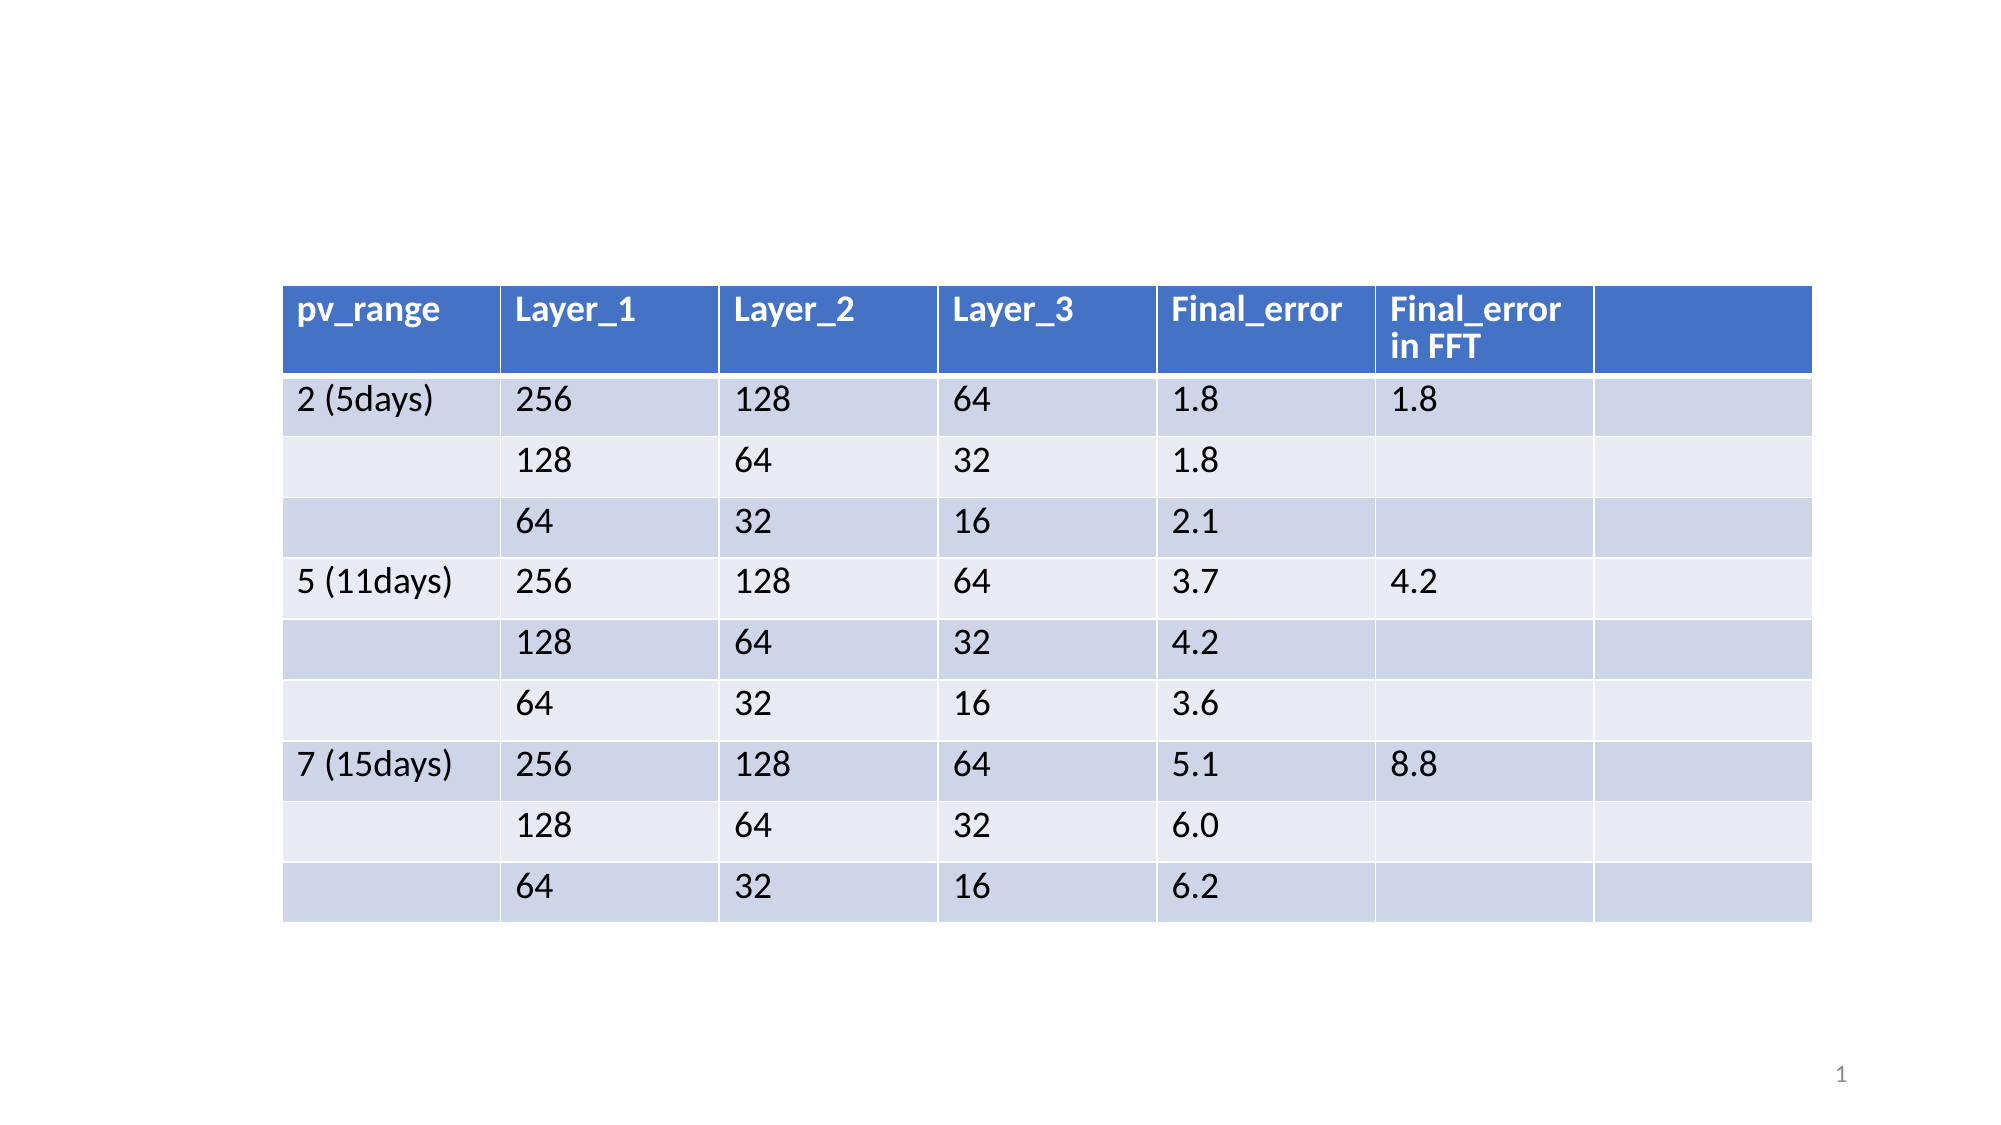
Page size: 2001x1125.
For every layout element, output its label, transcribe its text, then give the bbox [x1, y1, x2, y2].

table_cell 256 [501, 379, 718, 436]
table_header Final_error [1158, 286, 1375, 373]
table_cell [1595, 620, 1812, 679]
table_cell [1376, 681, 1593, 740]
table_cell 32 [939, 437, 1156, 497]
table_cell [1595, 742, 1812, 801]
table_cell [1376, 620, 1593, 679]
table_cell 5 (11days) [283, 559, 500, 618]
table_cell 64 [501, 681, 718, 740]
table_cell [1376, 498, 1593, 557]
table_cell [283, 620, 500, 679]
table_cell 256 [501, 742, 718, 801]
table_cell 64 [501, 498, 718, 557]
table_cell 64 [720, 802, 937, 861]
table_cell [283, 498, 500, 557]
table_cell [283, 863, 500, 922]
table_cell [1595, 559, 1812, 618]
table_cell 128 [720, 379, 937, 436]
table_cell [1595, 681, 1812, 740]
table_cell 7 (15days) [283, 742, 500, 801]
table_cell 2 (5days) [283, 379, 500, 436]
table_cell 64 [720, 620, 937, 679]
table_cell 64 [939, 742, 1156, 801]
table_cell 128 [501, 437, 718, 497]
table_header Layer_1 [501, 286, 718, 373]
table_header [1595, 286, 1812, 373]
table_cell 64 [720, 437, 937, 497]
table_cell [1595, 379, 1812, 436]
slide_number 1 [1412, 1042, 1863, 1103]
table_header pv_range [283, 286, 500, 373]
table_cell [283, 437, 500, 497]
table_cell 8.8 [1376, 742, 1593, 801]
table_cell 1.8 [1158, 437, 1375, 497]
table_cell 1.8 [1158, 379, 1375, 436]
table_cell [283, 802, 500, 861]
table_cell 128 [501, 620, 718, 679]
table_cell 256 [501, 559, 718, 618]
table_cell [1595, 437, 1812, 497]
table_cell [1595, 863, 1812, 922]
table_cell 64 [939, 559, 1156, 618]
table_cell [283, 681, 500, 740]
table_cell 32 [720, 681, 937, 740]
table_cell [1376, 437, 1593, 497]
table_cell 4.2 [1158, 620, 1375, 679]
table_cell [1595, 802, 1812, 861]
table_cell 4.2 [1376, 559, 1593, 618]
table_cell 3.7 [1158, 559, 1375, 618]
table_cell 32 [720, 863, 937, 922]
table_cell 6.0 [1158, 802, 1375, 861]
table_cell [1376, 802, 1593, 861]
table_header Final_error in FFT [1376, 286, 1593, 373]
table_cell 16 [939, 863, 1156, 922]
table_cell 32 [939, 620, 1156, 679]
table_header Layer_3 [939, 286, 1156, 373]
table_cell 2.1 [1158, 498, 1375, 557]
table_cell 128 [720, 742, 937, 801]
table_header Layer_2 [720, 286, 937, 373]
table_cell 1.8 [1376, 379, 1593, 436]
table_cell 32 [939, 802, 1156, 861]
table_cell 128 [501, 802, 718, 861]
table_cell 64 [501, 863, 718, 922]
table_cell [1595, 498, 1812, 557]
table_cell 128 [720, 559, 937, 618]
table_cell 64 [939, 379, 1156, 436]
table_cell 5.1 [1158, 742, 1375, 801]
table_cell 16 [939, 498, 1156, 557]
table_cell 3.6 [1158, 681, 1375, 740]
table_cell 32 [720, 498, 937, 557]
table_cell 6.2 [1158, 863, 1375, 922]
table_cell 16 [939, 681, 1156, 740]
table_cell [1376, 863, 1593, 922]
